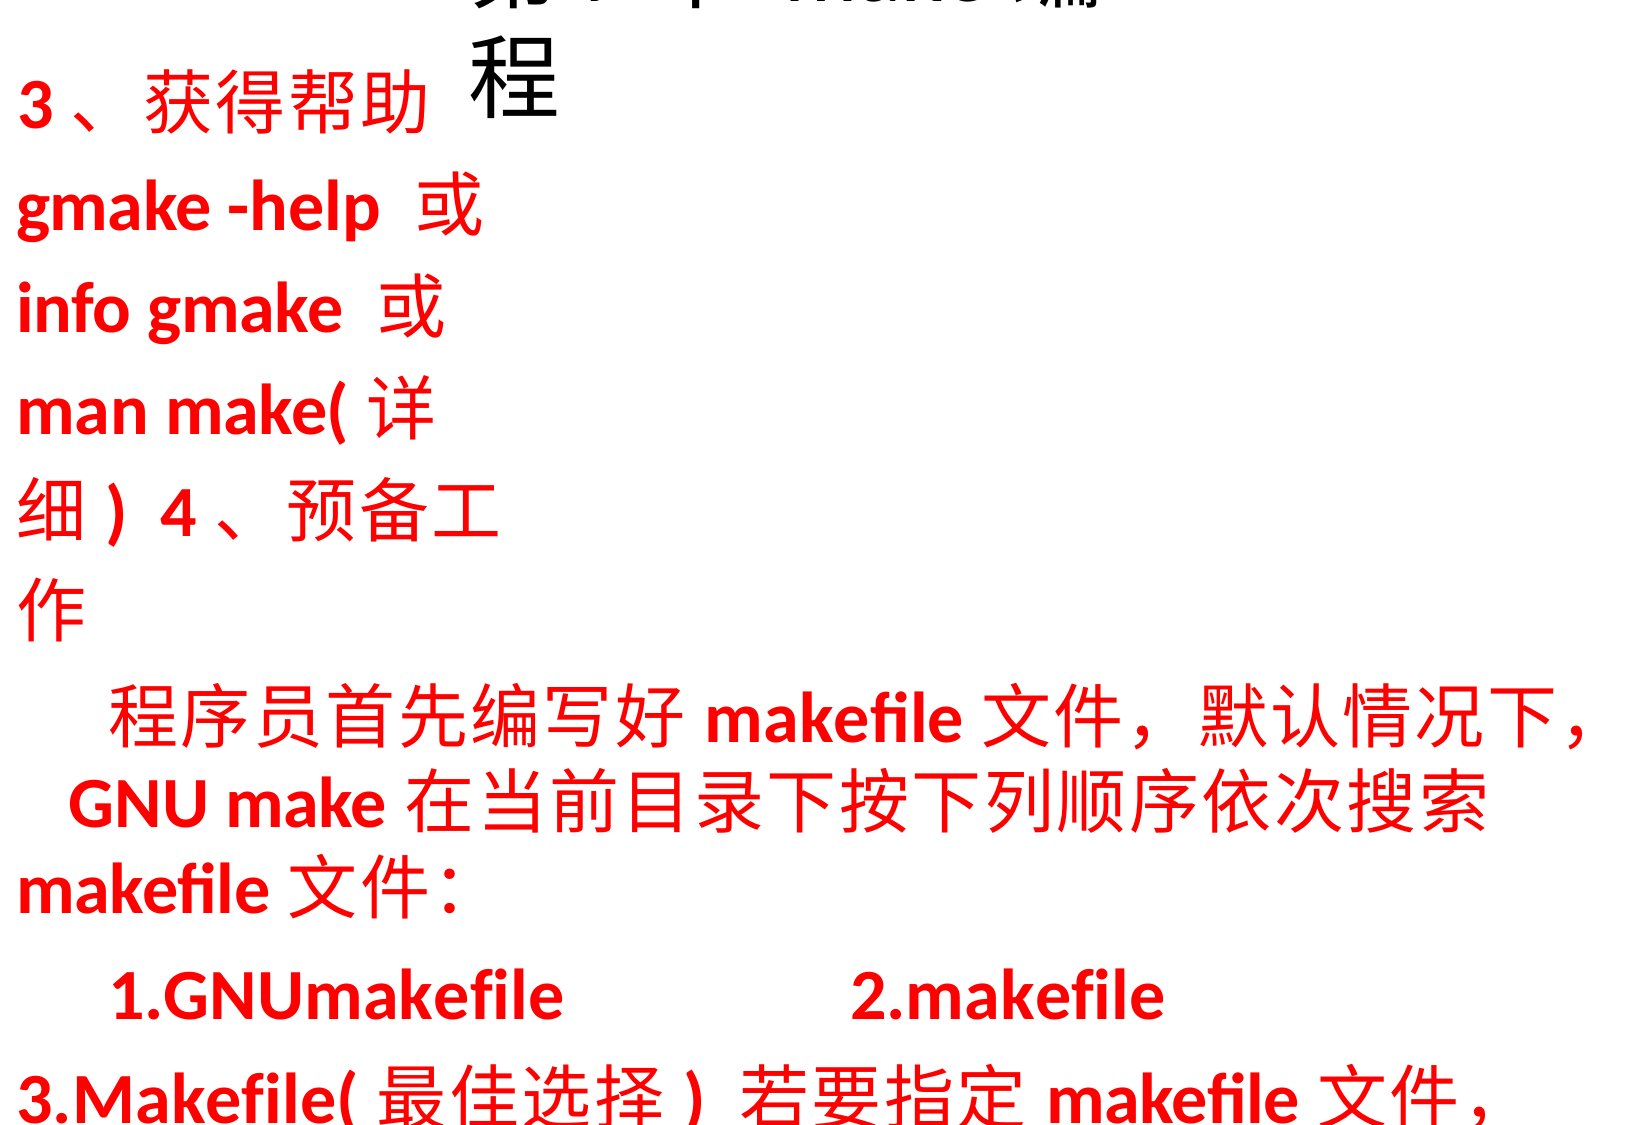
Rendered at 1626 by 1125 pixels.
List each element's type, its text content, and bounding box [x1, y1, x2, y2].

title 第7章 make编程 [465, 0, 1159, 36]
text_box 3、获得帮助 gmake -help 或 info gmake 或 man make(详细) 4、预备工作 程序员首先编写好makefile文件，默认情况下， GNU make在当前目录下按下列顺序依次搜索 makefile文件： 1.GNUmakefile 2.makefile 3.Makefile(最佳选择) 若要指定makefile文件，则按如下操作： gmake或make -f 指定的makefile脚本文件名 [13, 36, 1601, 1125]
